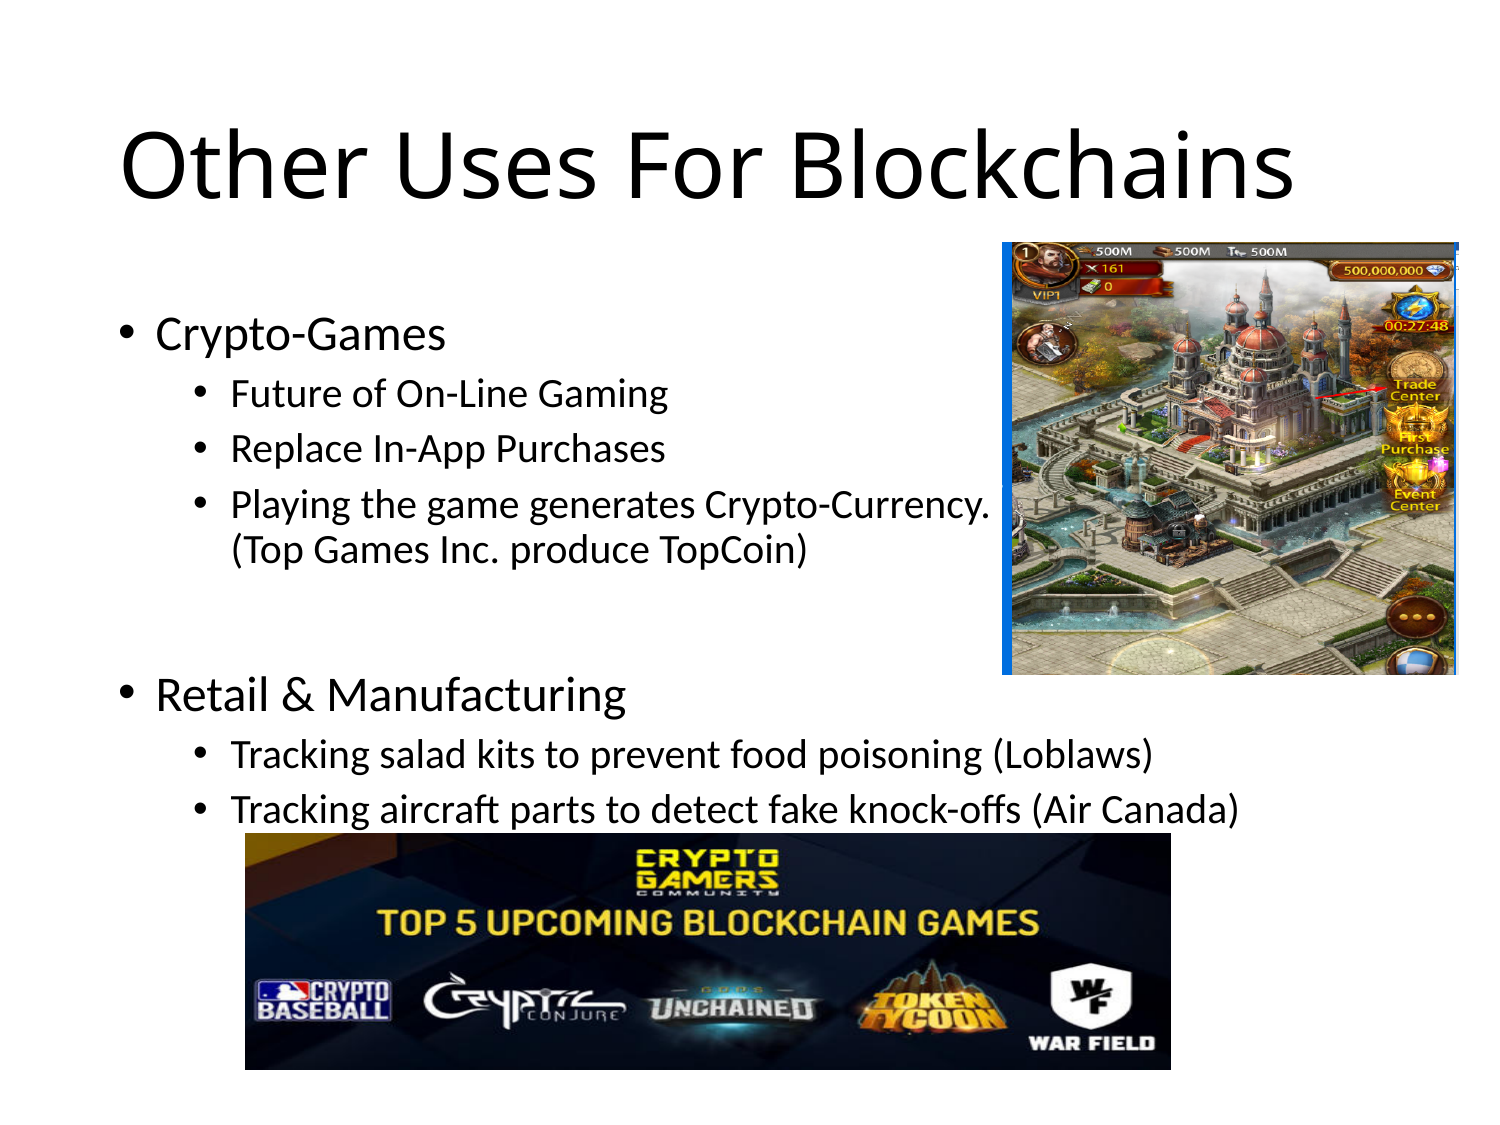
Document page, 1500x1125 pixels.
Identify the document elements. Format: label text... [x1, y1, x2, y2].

title Other Uses For Blockchains [103, 59, 1397, 278]
picture [245, 833, 1171, 1070]
picture [1002, 242, 1459, 675]
list Crypto-Games Future of On-Line Gaming Replace In-App Purchases Playing the game generates Crypto-Currency. (Top Games Inc. produce TopCoin) Retail & Manufacturing Tracking salad kits to prevent food poisoning (Loblaws) Tracking aircraft parts to detect fake knock-offs (Air Canada) [103, 299, 1397, 1014]
